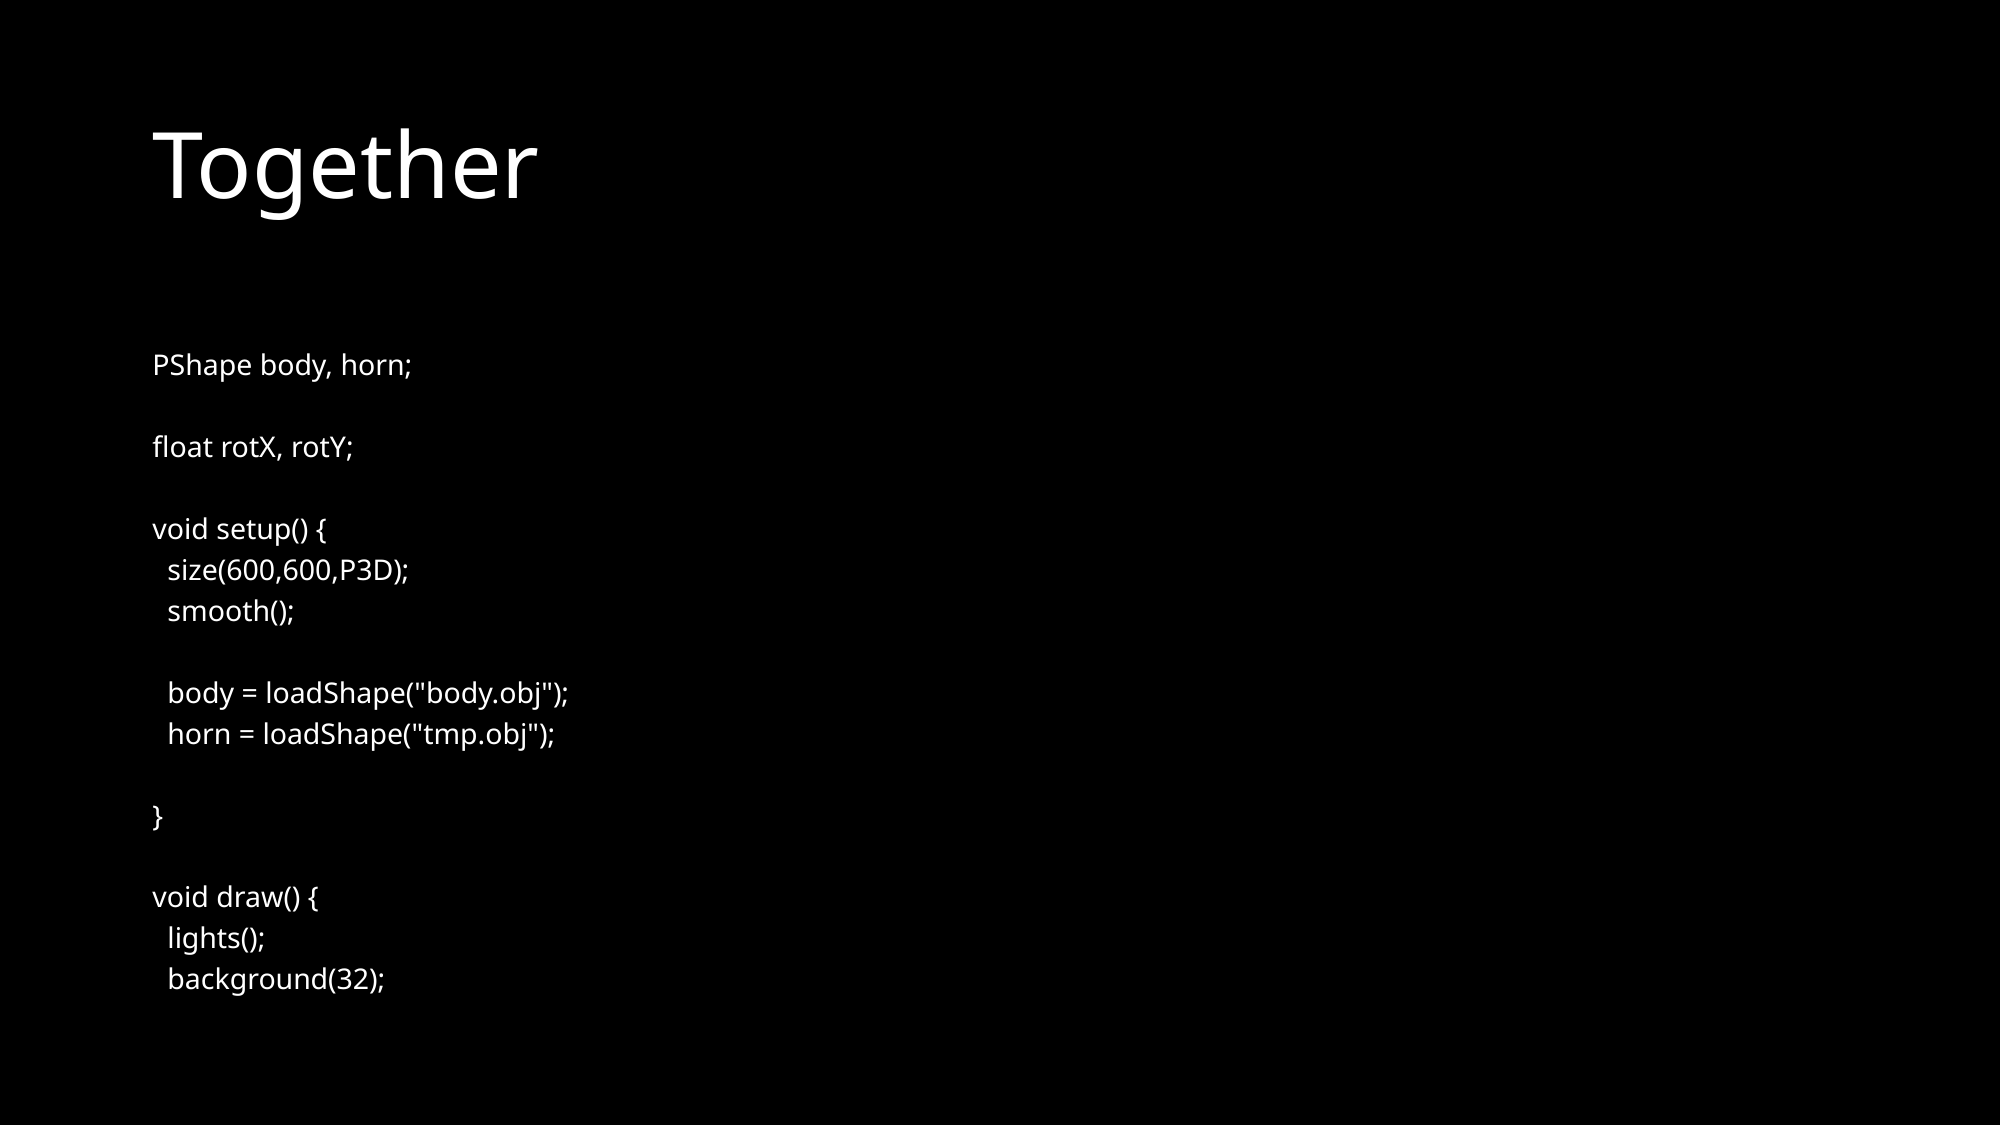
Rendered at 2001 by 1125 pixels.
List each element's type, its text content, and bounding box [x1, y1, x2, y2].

title Together [137, 59, 1863, 278]
list PShape body, horn; float rotX, rotY; void setup() { size(600,600,P3D); smooth(); body = loadShape("body.obj"); horn = loadShape("tmp.obj"); } void draw() { lights(); background(32); [137, 299, 1863, 1014]
